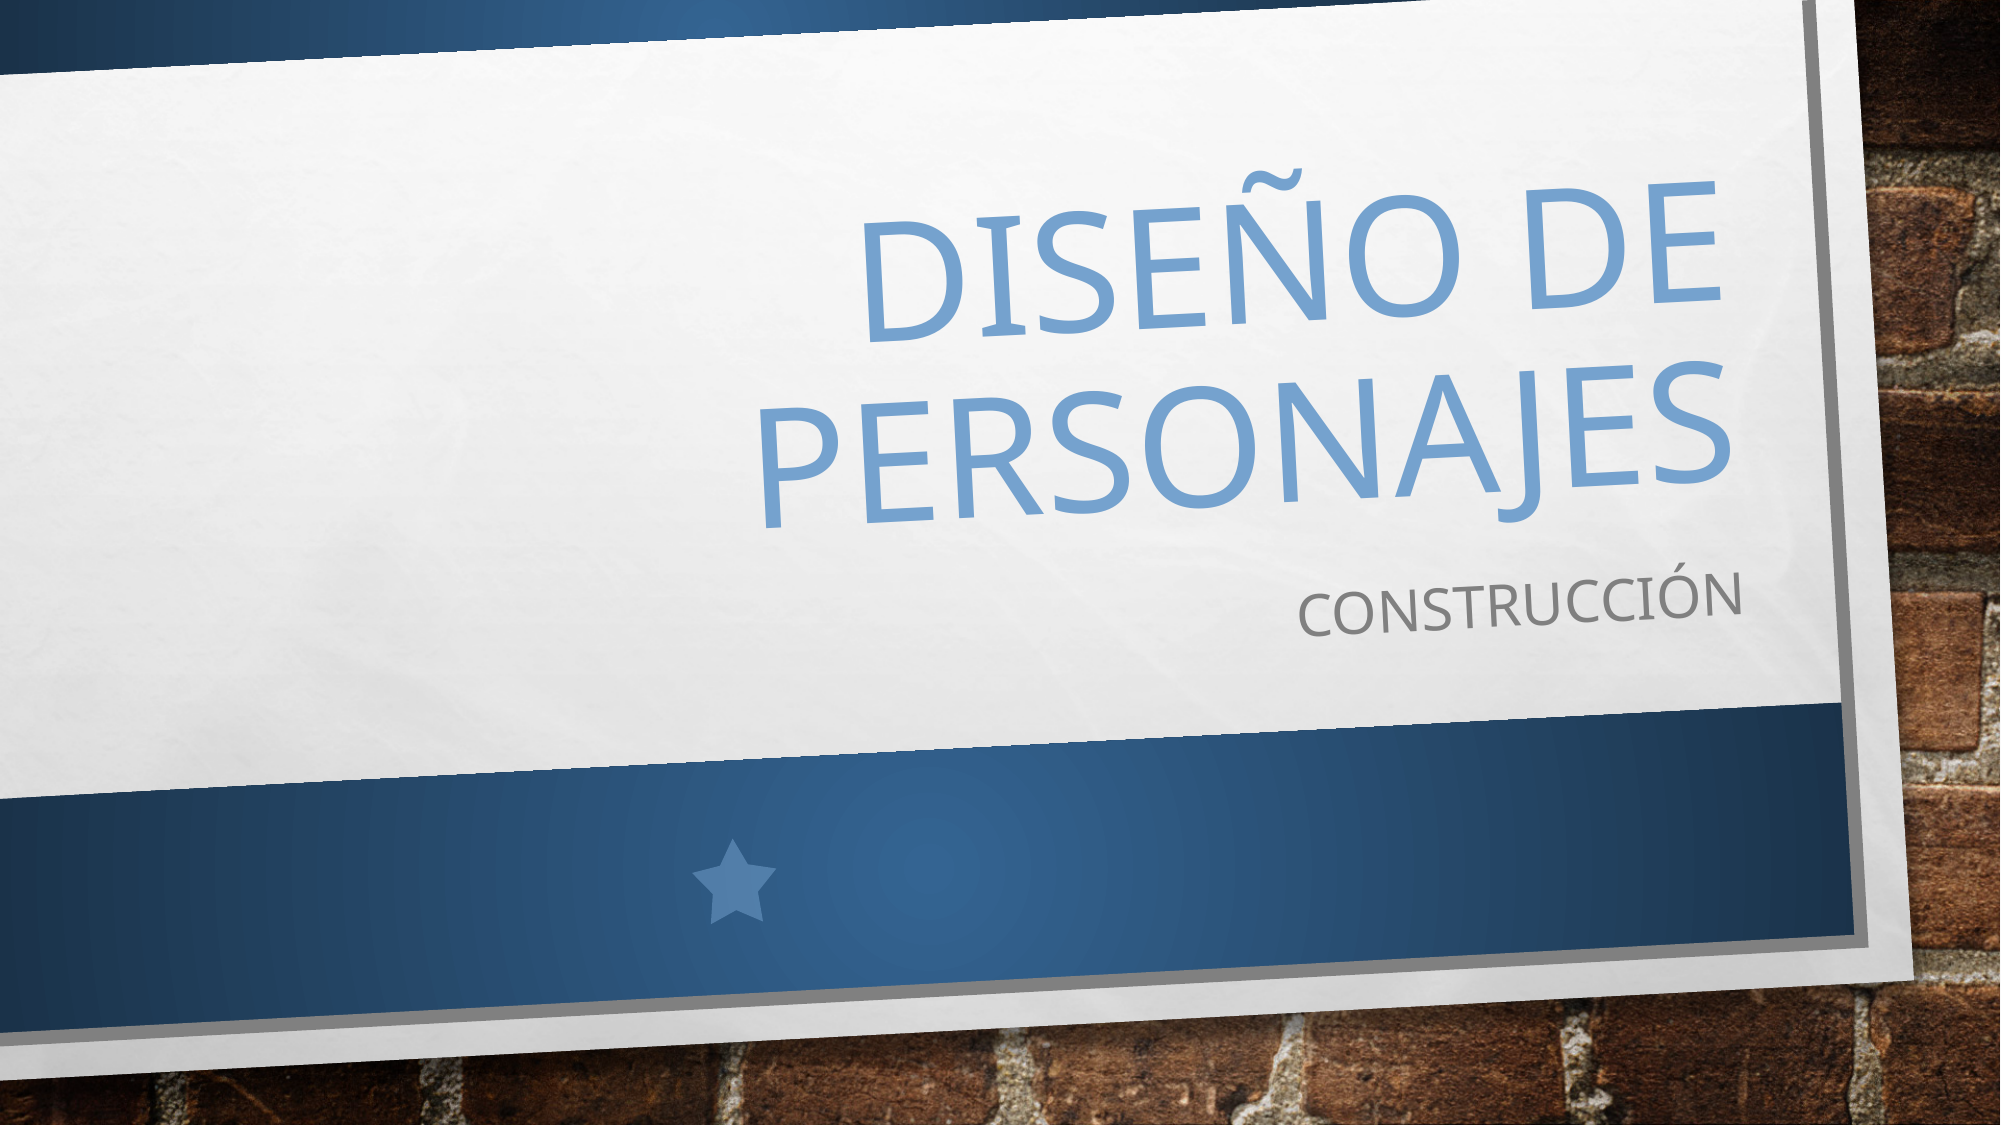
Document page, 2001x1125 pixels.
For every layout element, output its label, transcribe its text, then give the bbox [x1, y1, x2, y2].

subtitle CONSTRUCCIÓN [159, 533, 1763, 708]
picture [0, 0, 2000, 1125]
title DISEÑO DE PERSONAJES [135, 67, 1758, 605]
